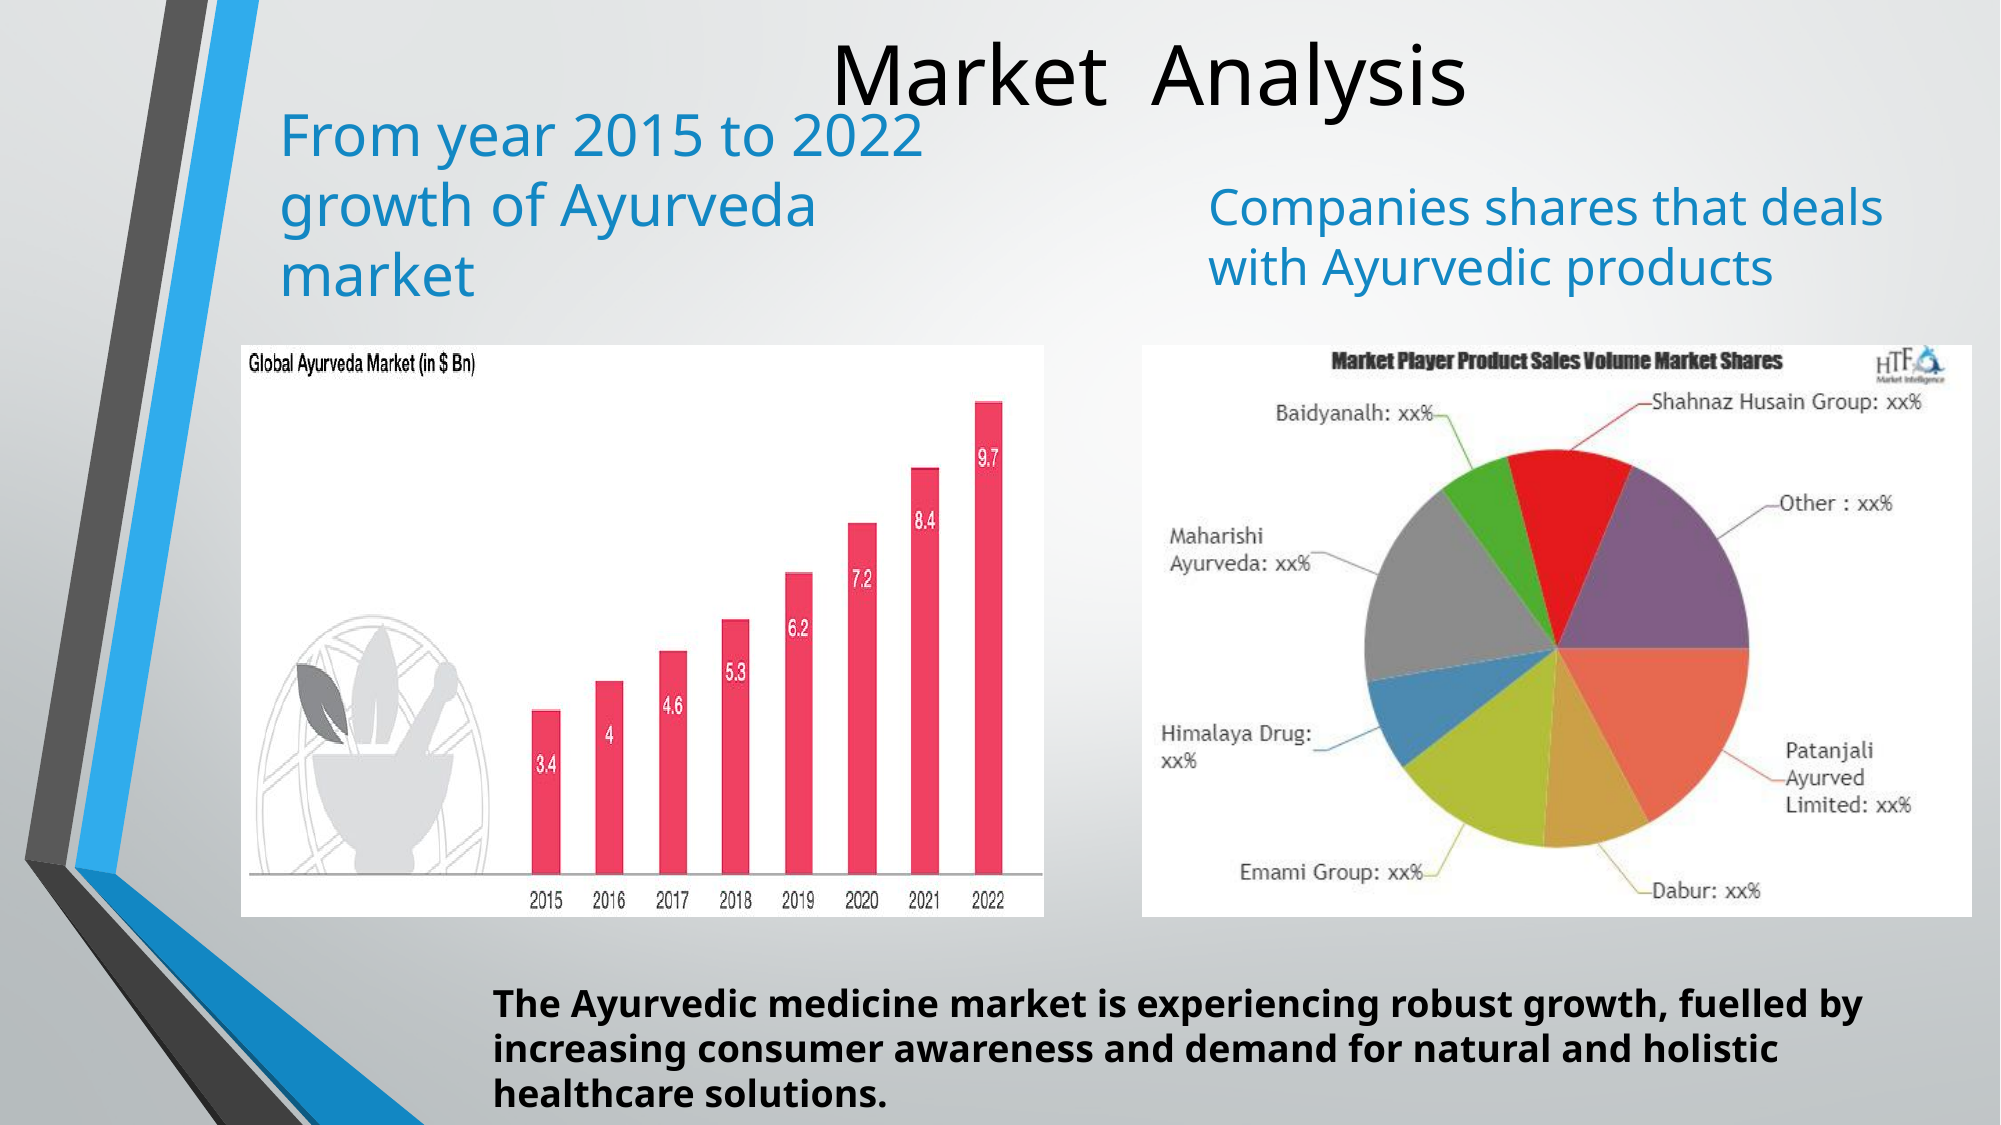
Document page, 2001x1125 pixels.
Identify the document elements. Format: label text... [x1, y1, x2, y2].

title Market Analysis [327, 6, 1972, 138]
list Companies shares that deals with Ayurvedic products [1193, 166, 1952, 304]
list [240, 344, 1045, 917]
list The Ayurvedic medicine market is experiencing robust growth, fuelled by increasing consumer awareness and demand for natural and holistic healthcare solutions. [477, 972, 1972, 1119]
picture [1142, 344, 1972, 917]
list From year 2015 to 2022 growth of Ayurveda market [264, 185, 1021, 316]
